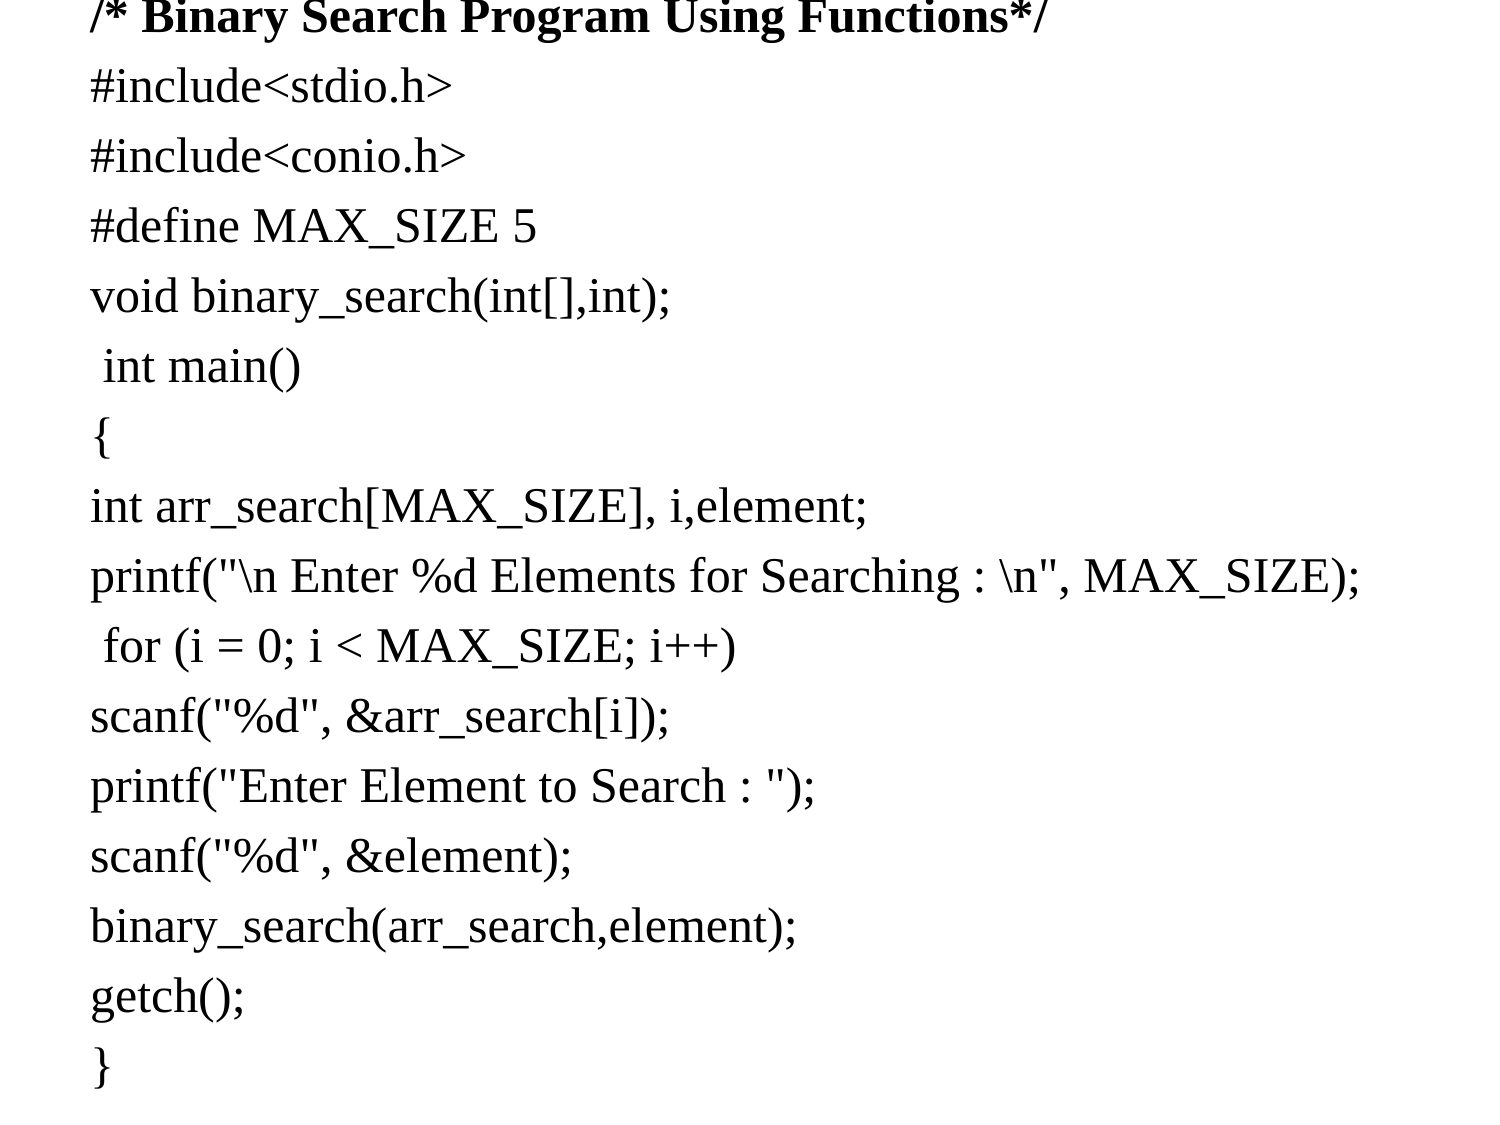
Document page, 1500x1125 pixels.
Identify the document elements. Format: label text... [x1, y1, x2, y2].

list /* Binary Search Program Using Functions*/ #include<stdio.h> #include<conio.h> #define MAX_SIZE 5 void binary_search(int[],int); int main() { int arr_search[MAX_SIZE], i,element; printf("\n Enter %d Elements for Searching : \n", MAX_SIZE); for (i = 0; i < MAX_SIZE; i++) scanf("%d", &arr_search[i]); printf("Enter Element to Search : "); scanf("%d", &element); binary_search(arr_search,element); getch(); } [0, 0, 1463, 1125]
